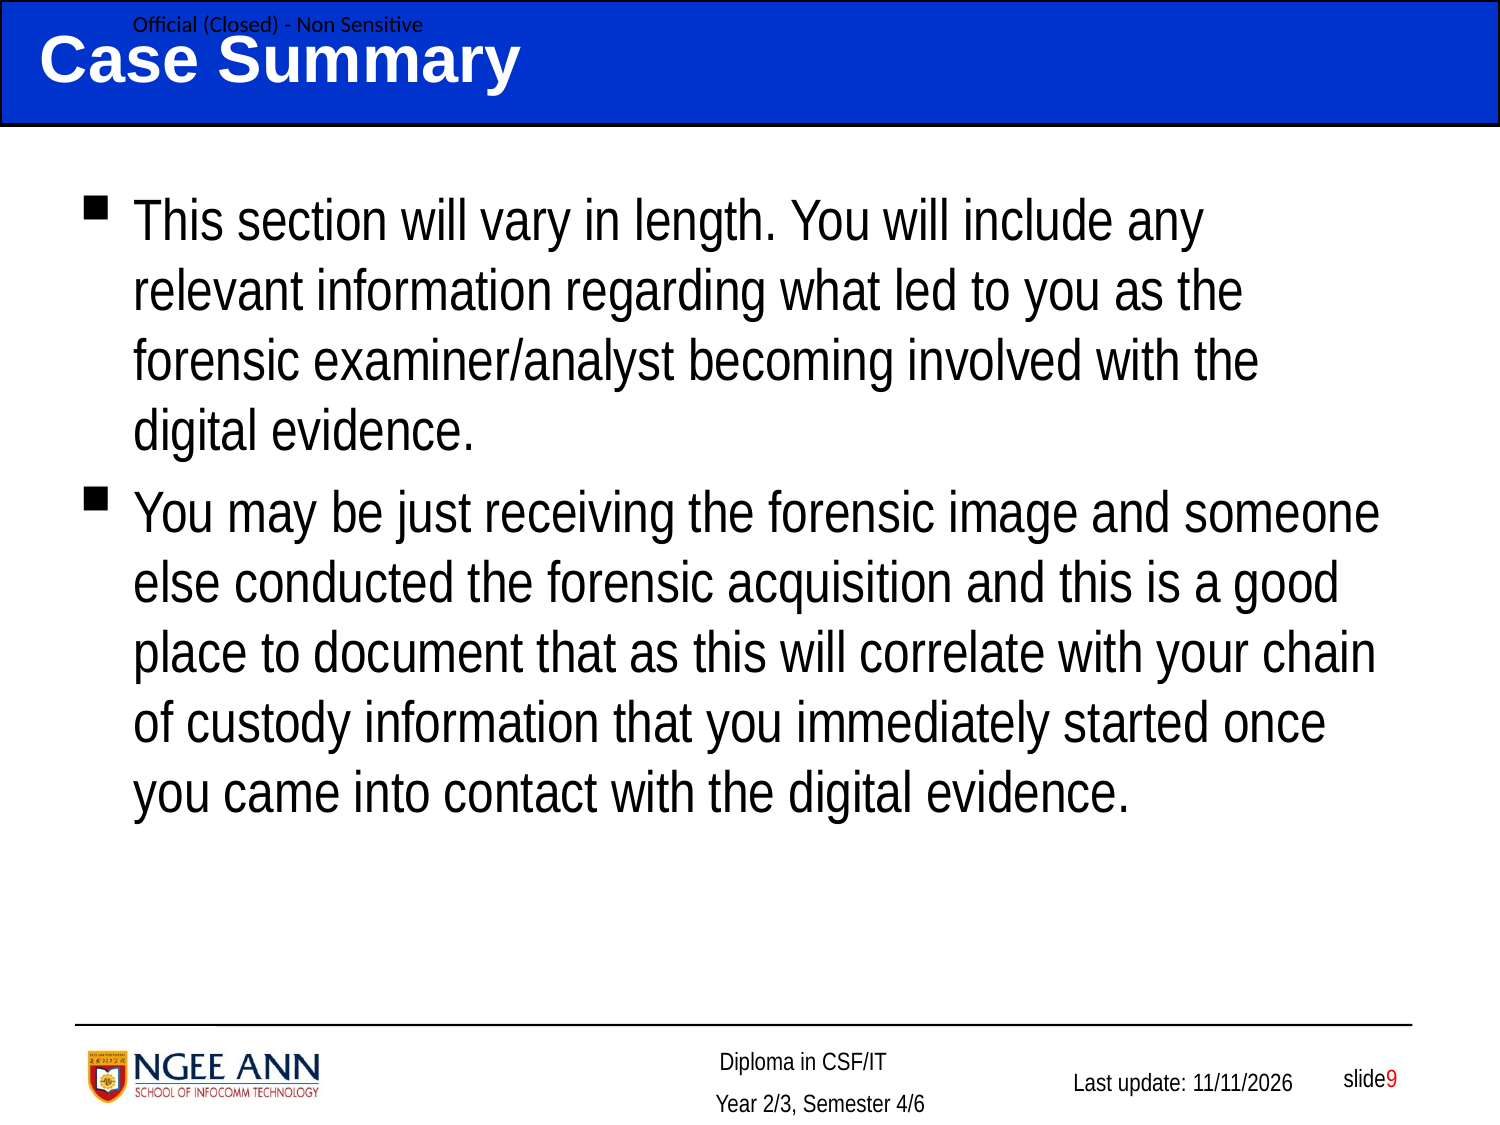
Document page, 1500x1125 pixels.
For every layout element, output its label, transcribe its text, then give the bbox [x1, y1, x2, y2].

picture [62, 1028, 344, 1125]
title Case Summary [23, 0, 1500, 115]
slide_number slide9 [1099, 1037, 1413, 1101]
list This section will vary in length. You will include any relevant information regarding what led to you as the forensic examiner/analyst becoming involved with the digital evidence. You may be just receiving the forensic image and someone else conducted the forensic acquisition and this is a good place to document that as this will correlate with your chain of custody information that you immediately started once you came into contact with the digital evidence. [62, 174, 1401, 1026]
